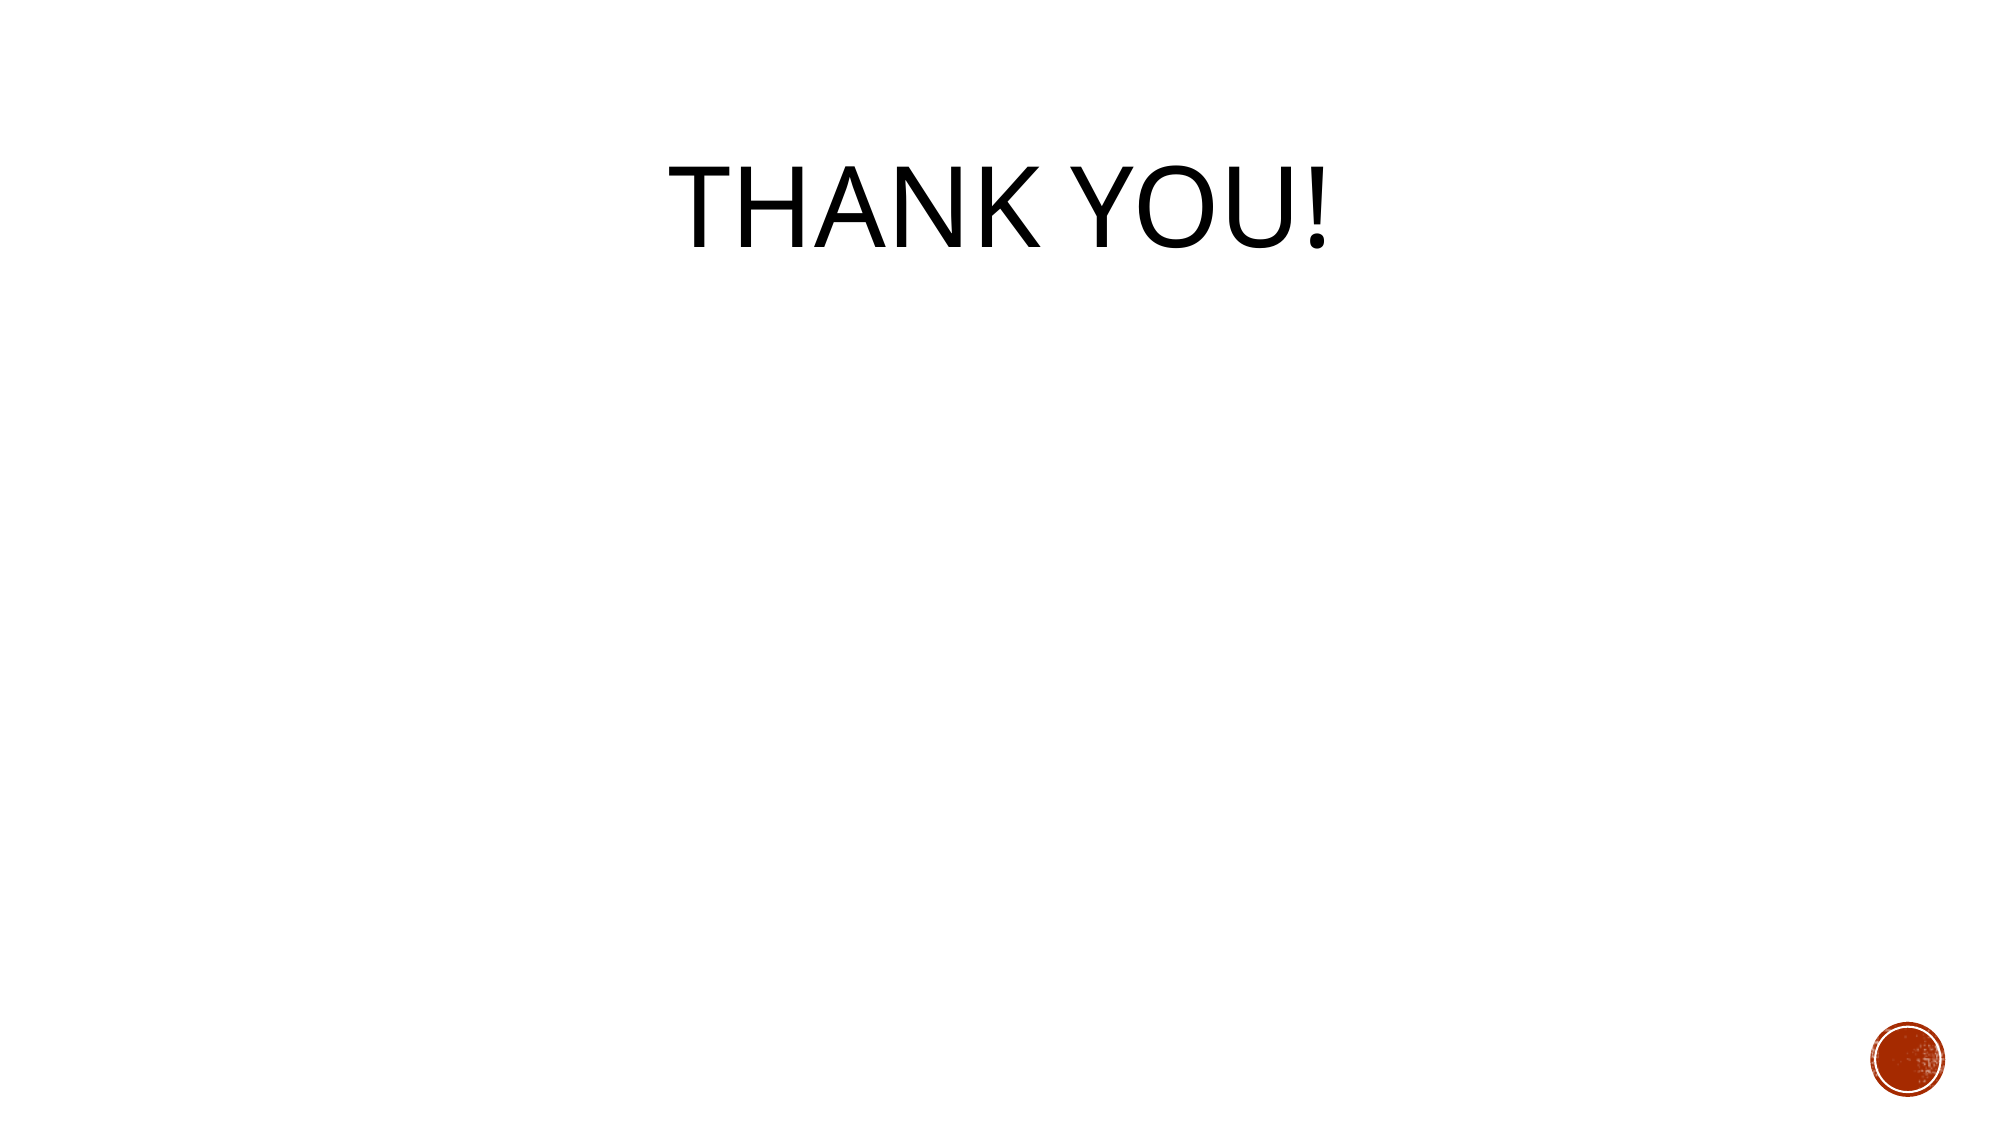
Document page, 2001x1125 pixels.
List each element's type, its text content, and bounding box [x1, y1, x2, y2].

title Thank you! [175, 79, 1826, 344]
